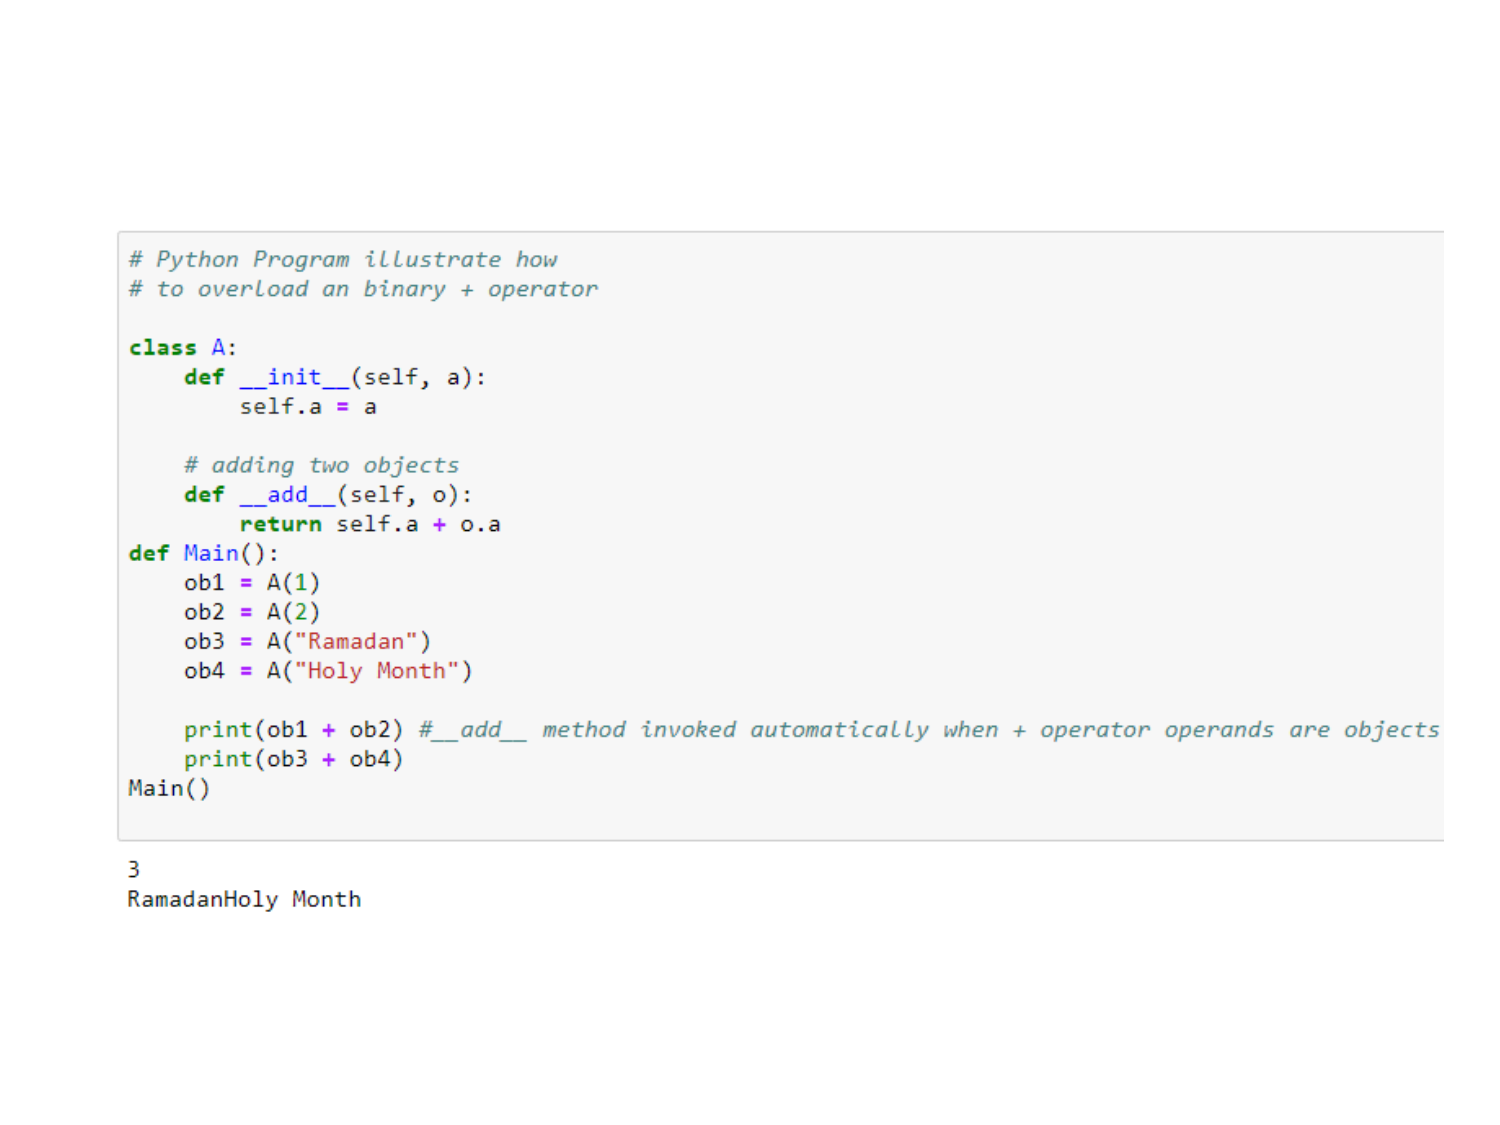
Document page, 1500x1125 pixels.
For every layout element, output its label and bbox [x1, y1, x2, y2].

picture [111, 228, 1444, 926]
